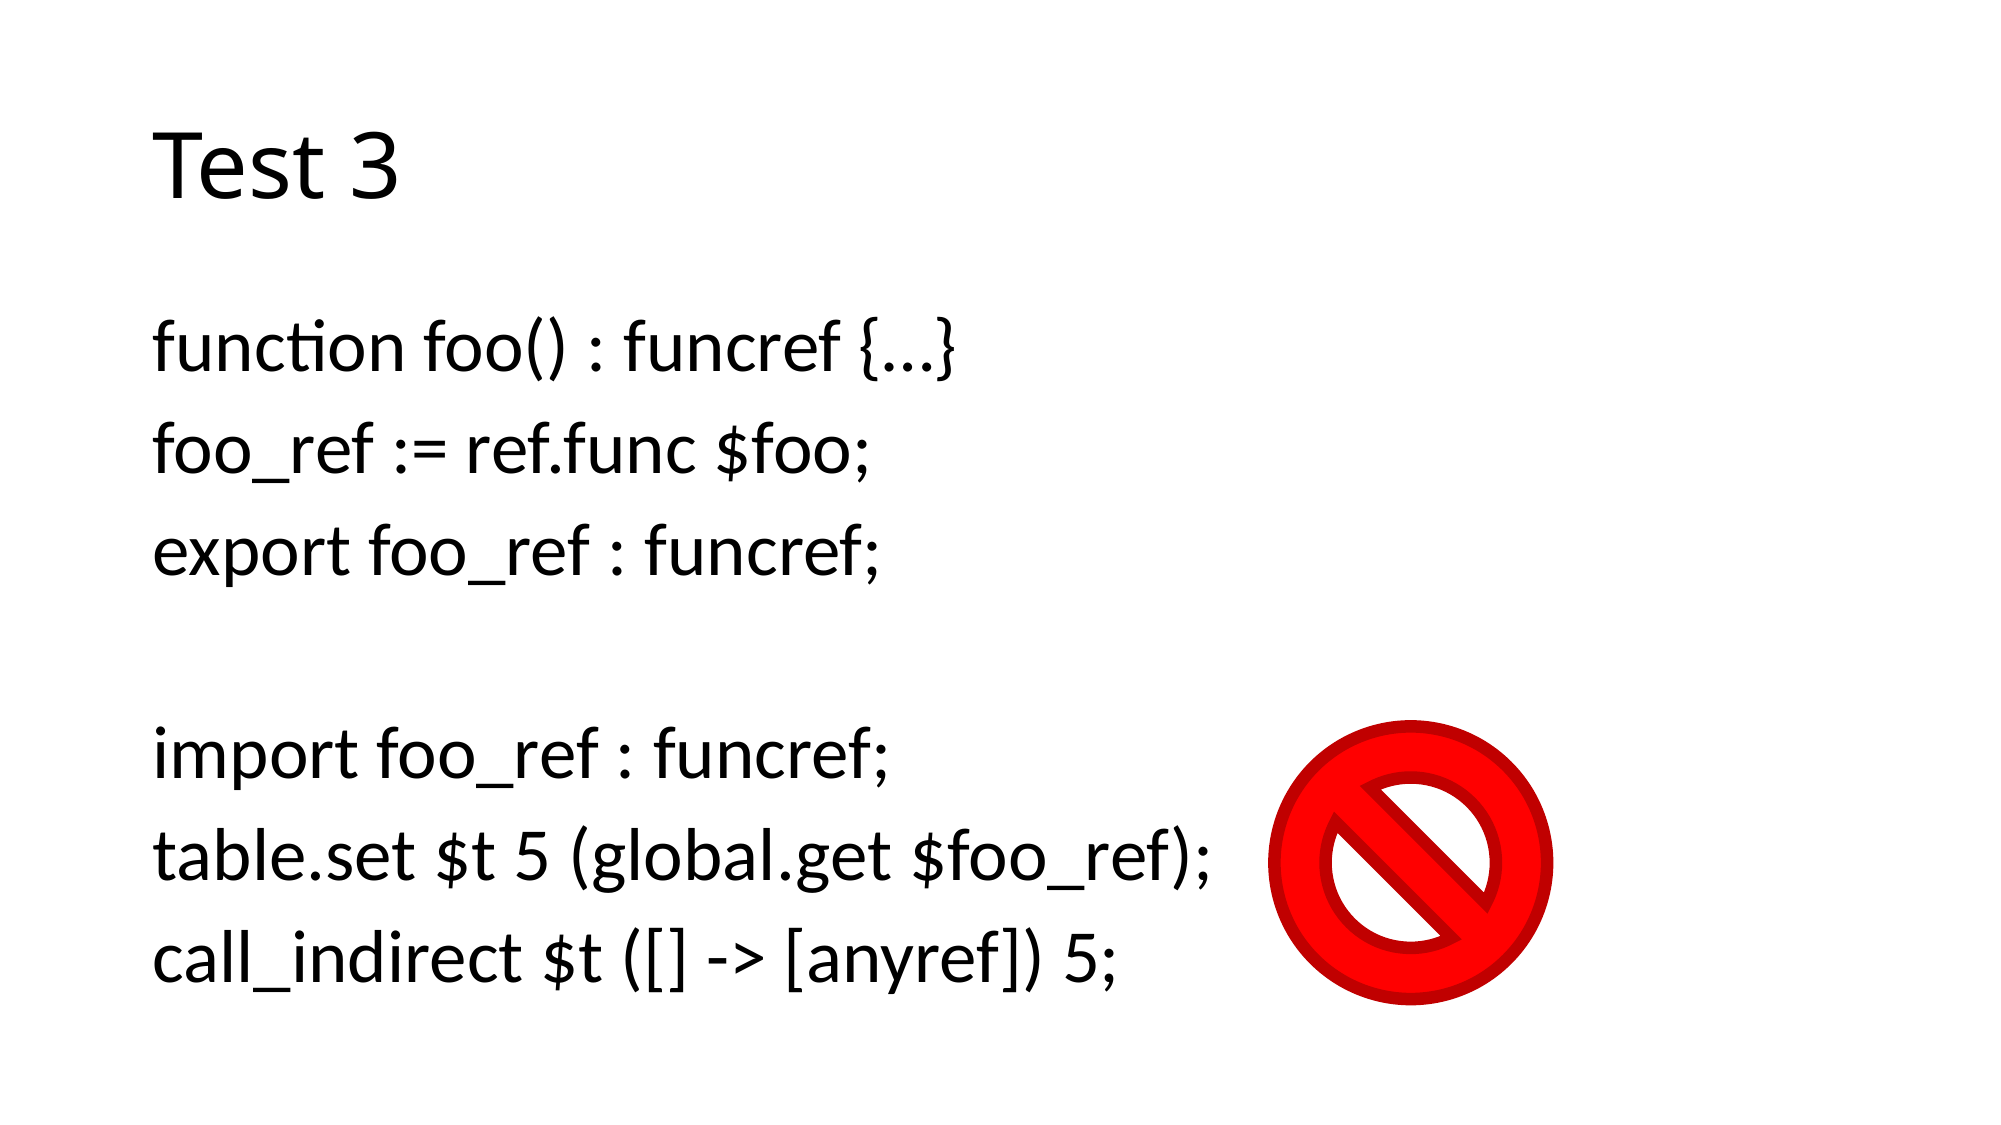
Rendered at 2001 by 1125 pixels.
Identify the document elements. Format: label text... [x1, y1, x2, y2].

text_box [1273, 725, 1549, 1001]
list function foo() : funcref {…} foo_ref := ref.func $foo; export foo_ref : funcref; import foo_ref : funcref; table.set $t 5 (global.get $foo_ref); call_indirect $t ([] -> [anyref]) 5; [137, 299, 1863, 1079]
title Test 3 [137, 59, 1863, 278]
